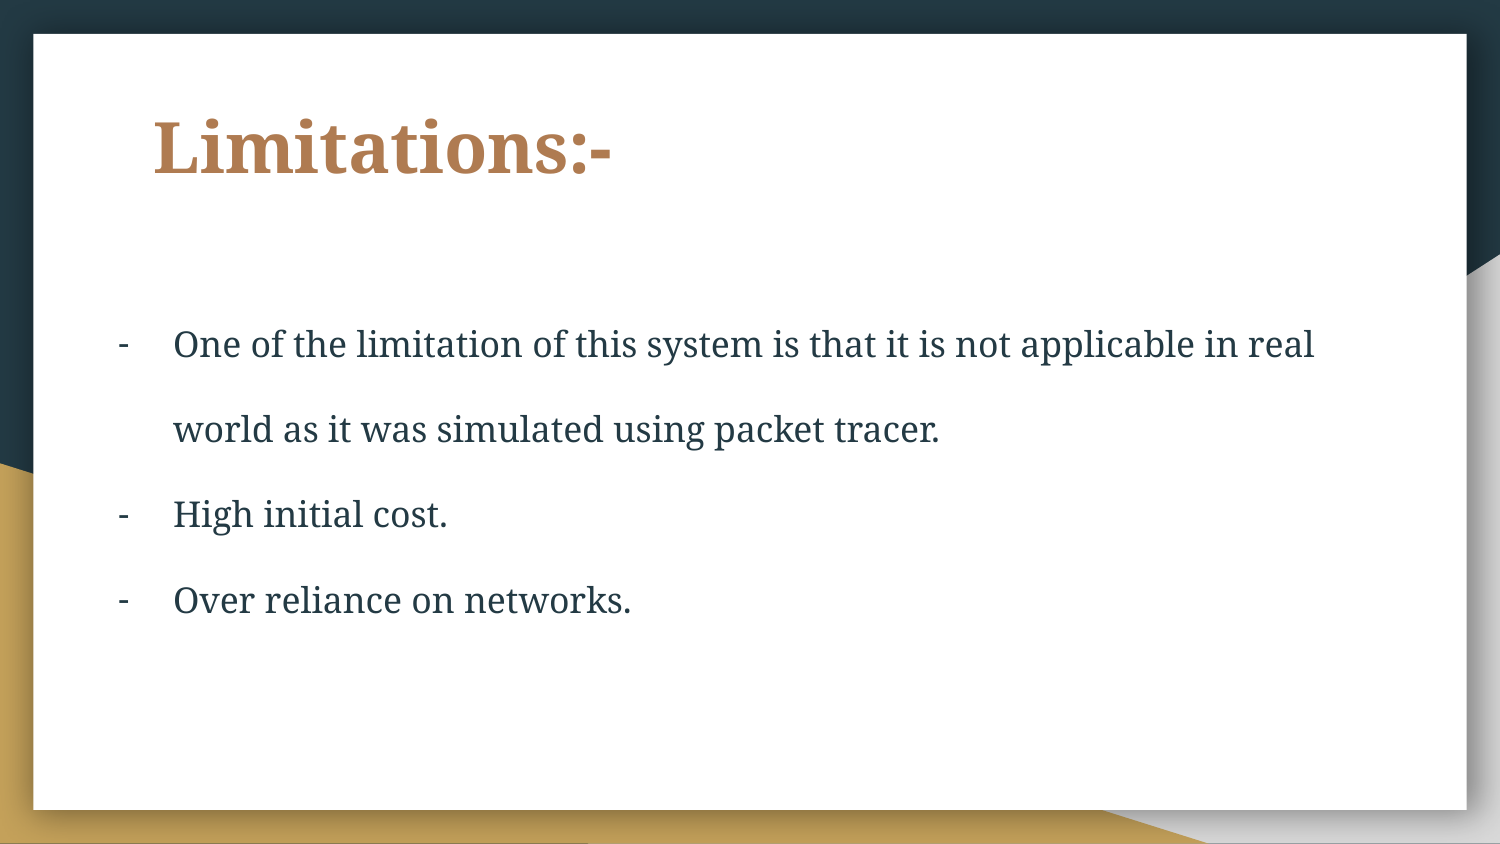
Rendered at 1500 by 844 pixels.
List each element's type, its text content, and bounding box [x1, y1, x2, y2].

text_box One of the limitation of this system is that it is not applicable in real world as it was simulated using packet tracer. High initial cost. Over reliance on networks. [83, 263, 1362, 636]
title Limitations:- [122, 87, 956, 219]
